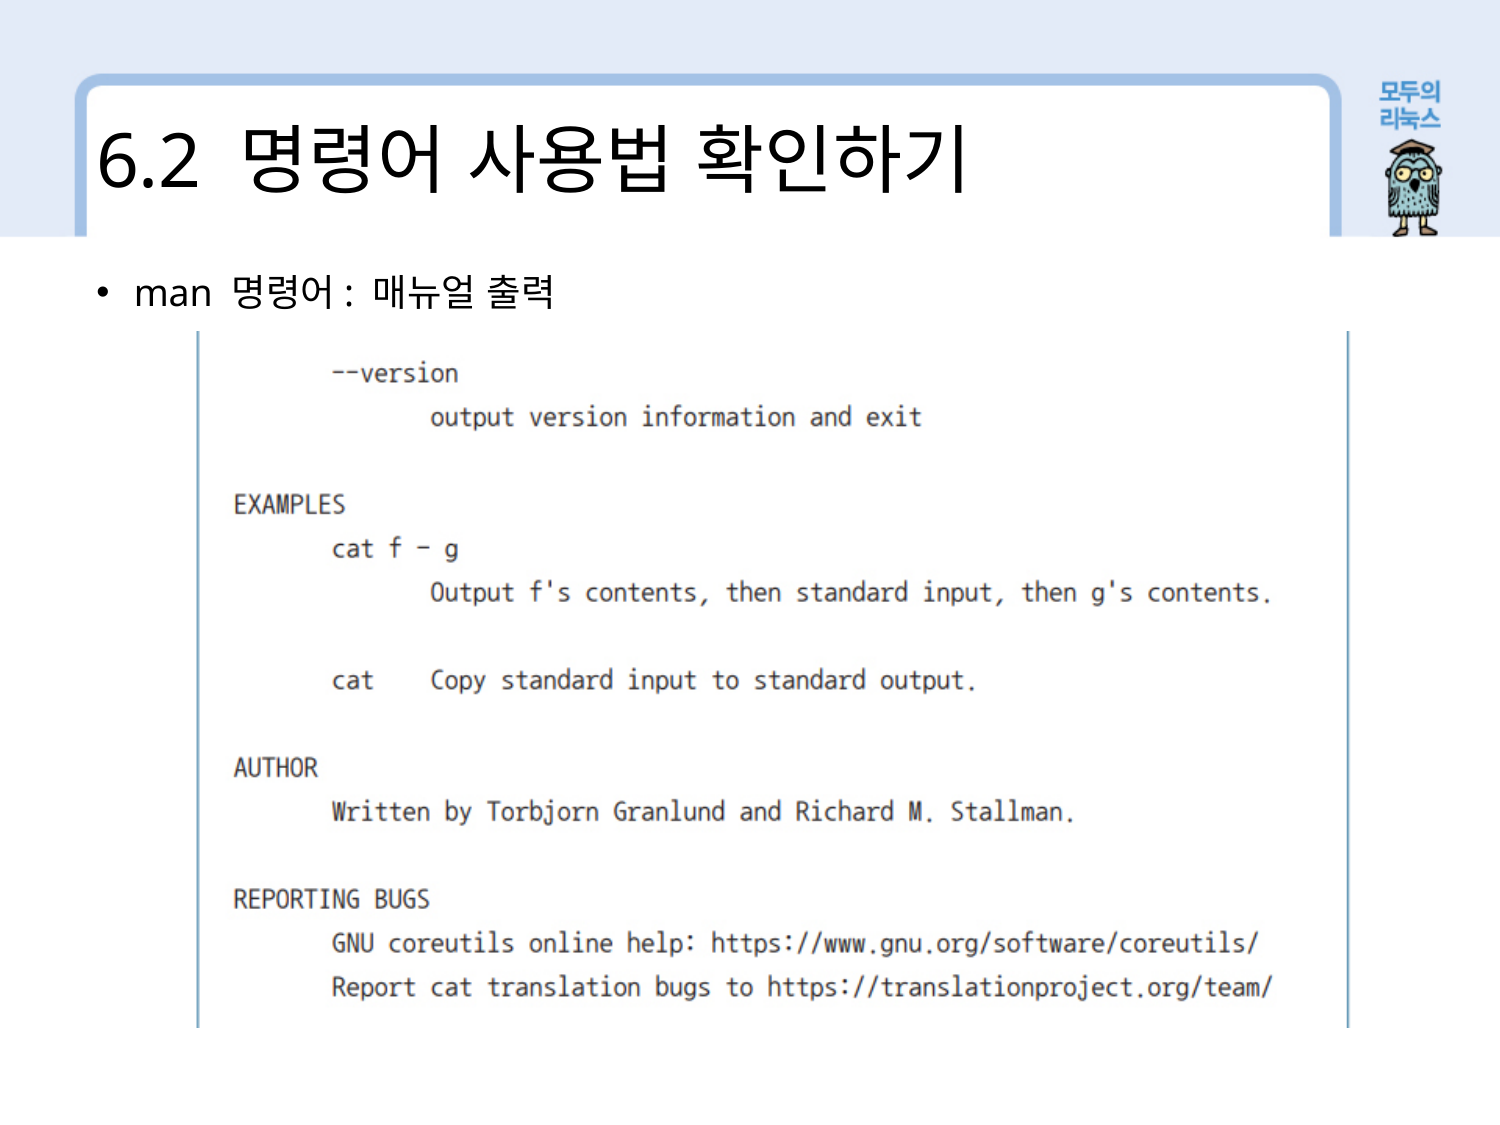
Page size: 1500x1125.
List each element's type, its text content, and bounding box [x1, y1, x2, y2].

text_box man 명령어: 매뉴얼 출력 [81, 266, 1382, 1024]
picture [0, 0, 1500, 1125]
text_box 6.2 명령어 사용법 확인하기 [81, 115, 1335, 221]
